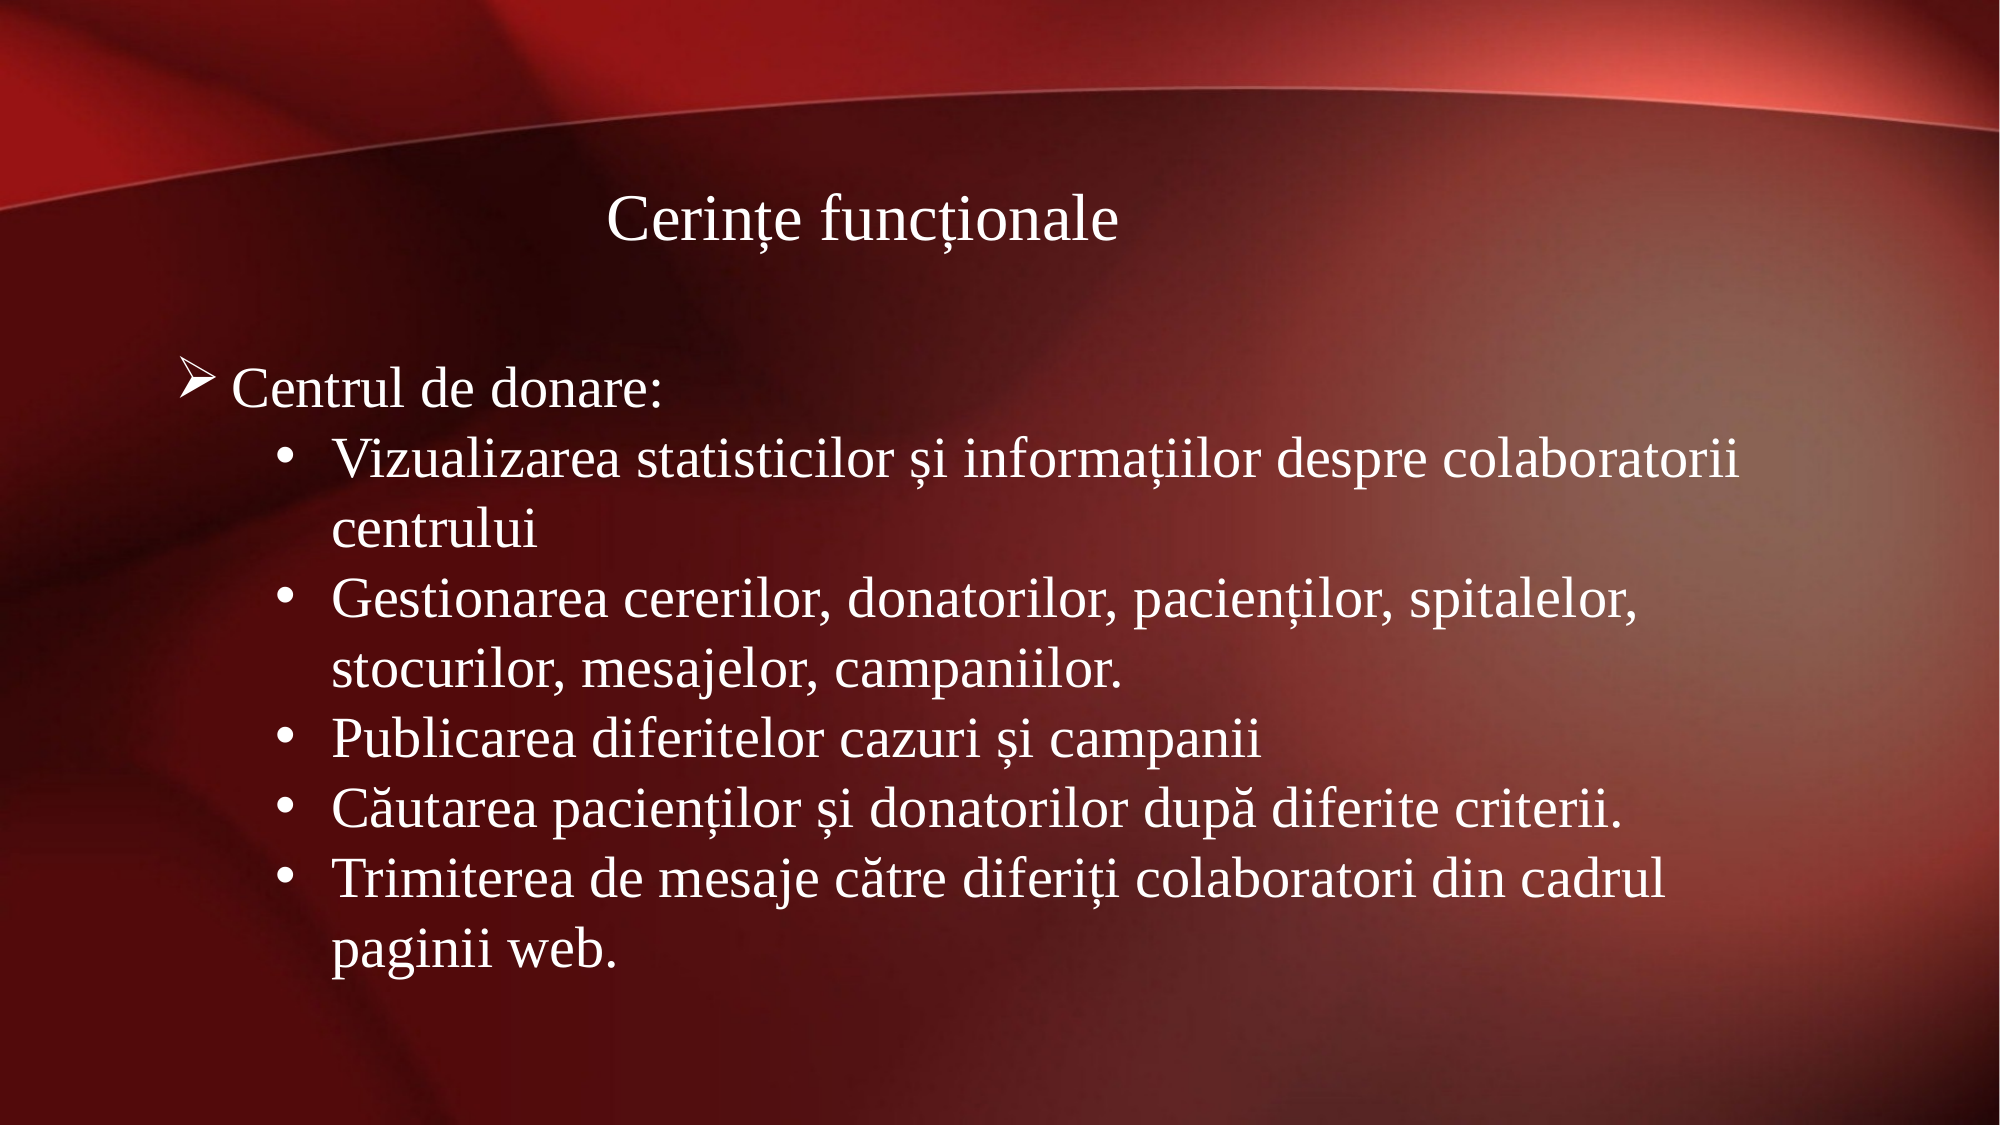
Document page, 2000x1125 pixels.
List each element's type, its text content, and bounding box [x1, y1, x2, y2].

text_box Cerințe funcționale [397, 166, 1331, 261]
text_box Centrul de donare: Vizualizarea statisticilor și informațiilor despre colaboratorii centrului Gestionarea cererilor, donatorilor, pacienților, spitalelor, stocurilor, mesajelor, campaniilor. Publicarea diferitelor cazuri și campanii Căutarea pacienților și donatorilor după diferite criterii. Trimiterea de mesaje către diferiți colaboratori din cadrul paginii web. [149, 341, 1768, 1057]
picture [0, 0, 2000, 1125]
